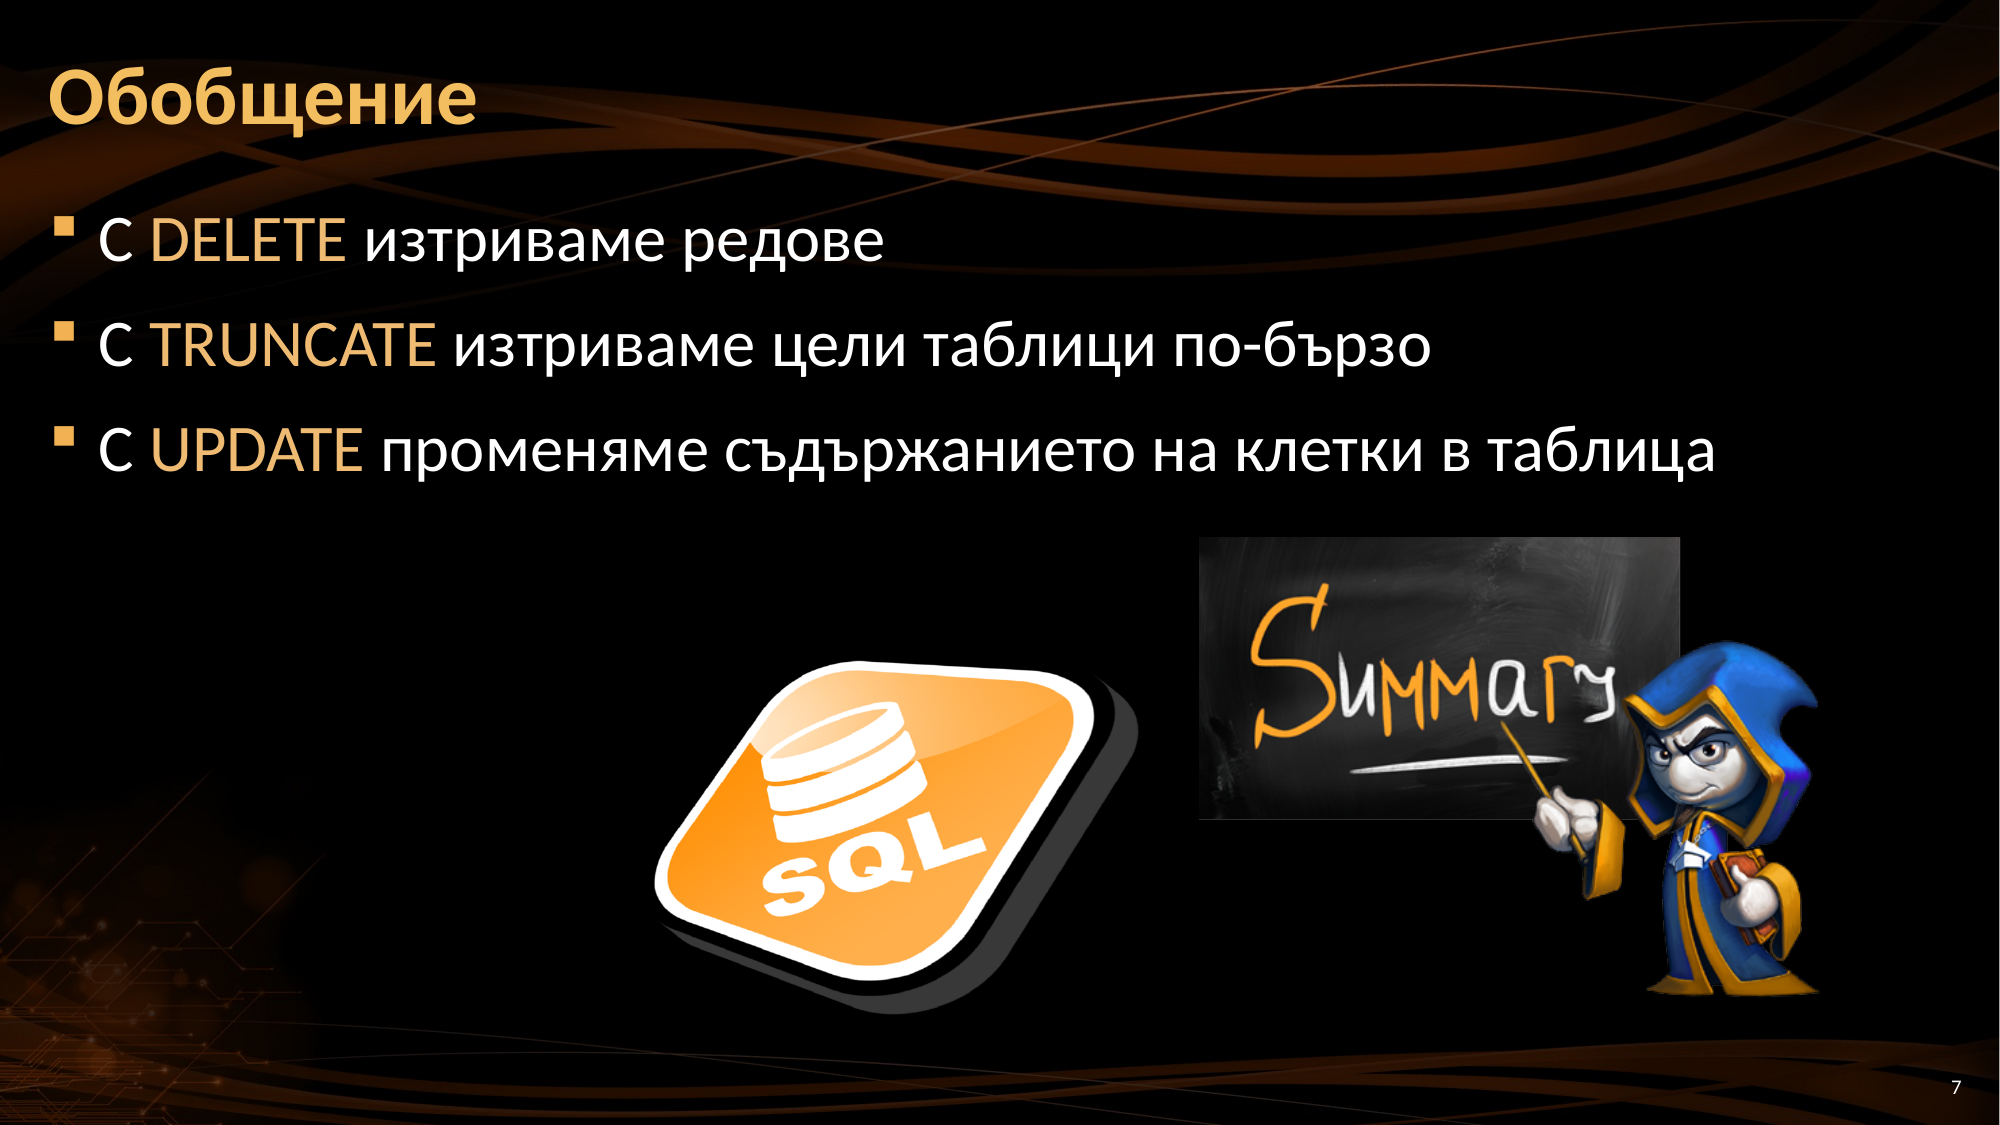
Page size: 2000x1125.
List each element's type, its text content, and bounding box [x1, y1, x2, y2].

list С DELETE изтриваме редове С TRUNCATE изтриваме цели таблици по-бързо С UPDATE променяме съдържанието на клетки в таблица [31, 188, 1968, 1103]
title Обобщение [30, 6, 1602, 189]
picture [0, 0, 2000, 1125]
